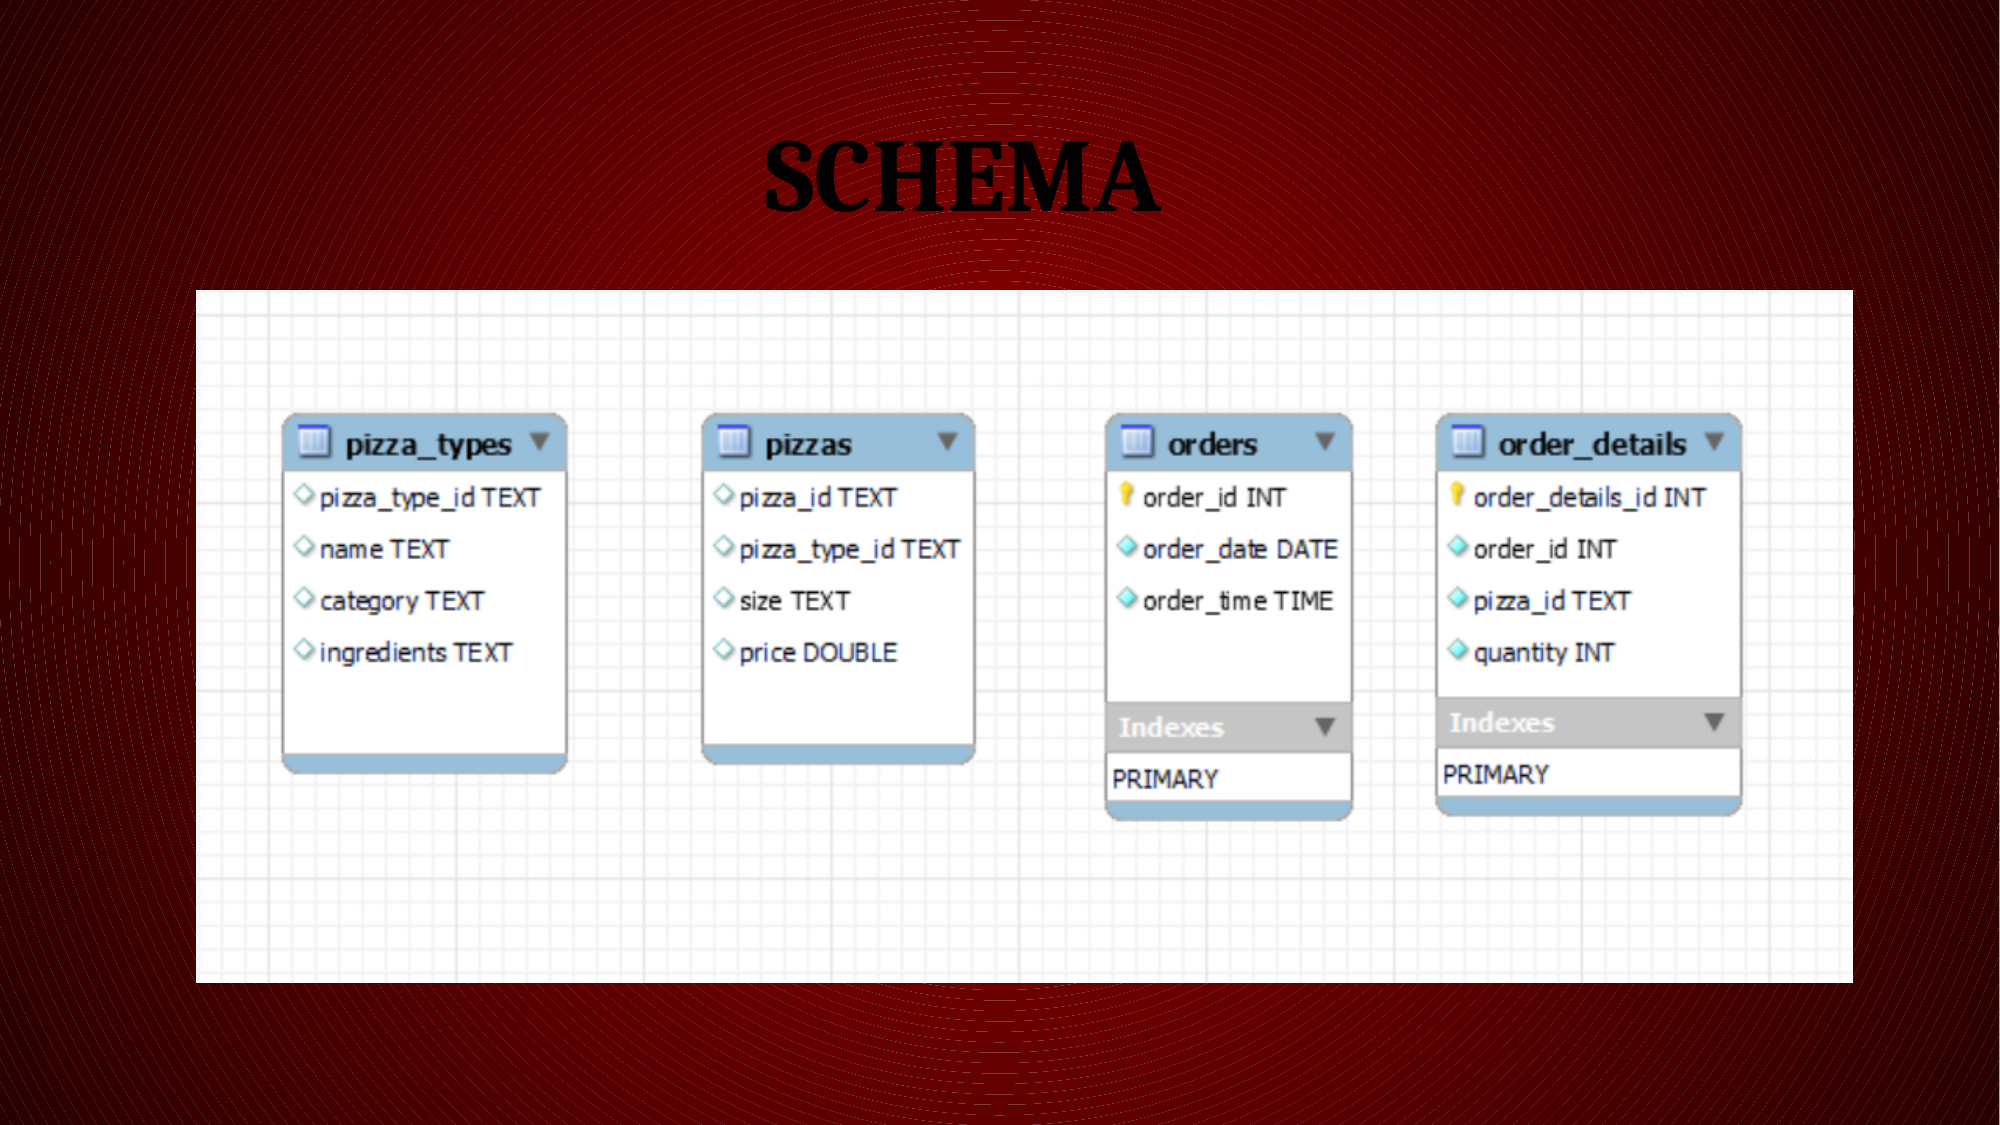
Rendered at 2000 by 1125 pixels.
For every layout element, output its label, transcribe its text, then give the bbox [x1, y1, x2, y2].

title SCHEMA [113, 41, 1814, 242]
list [195, 290, 1854, 984]
